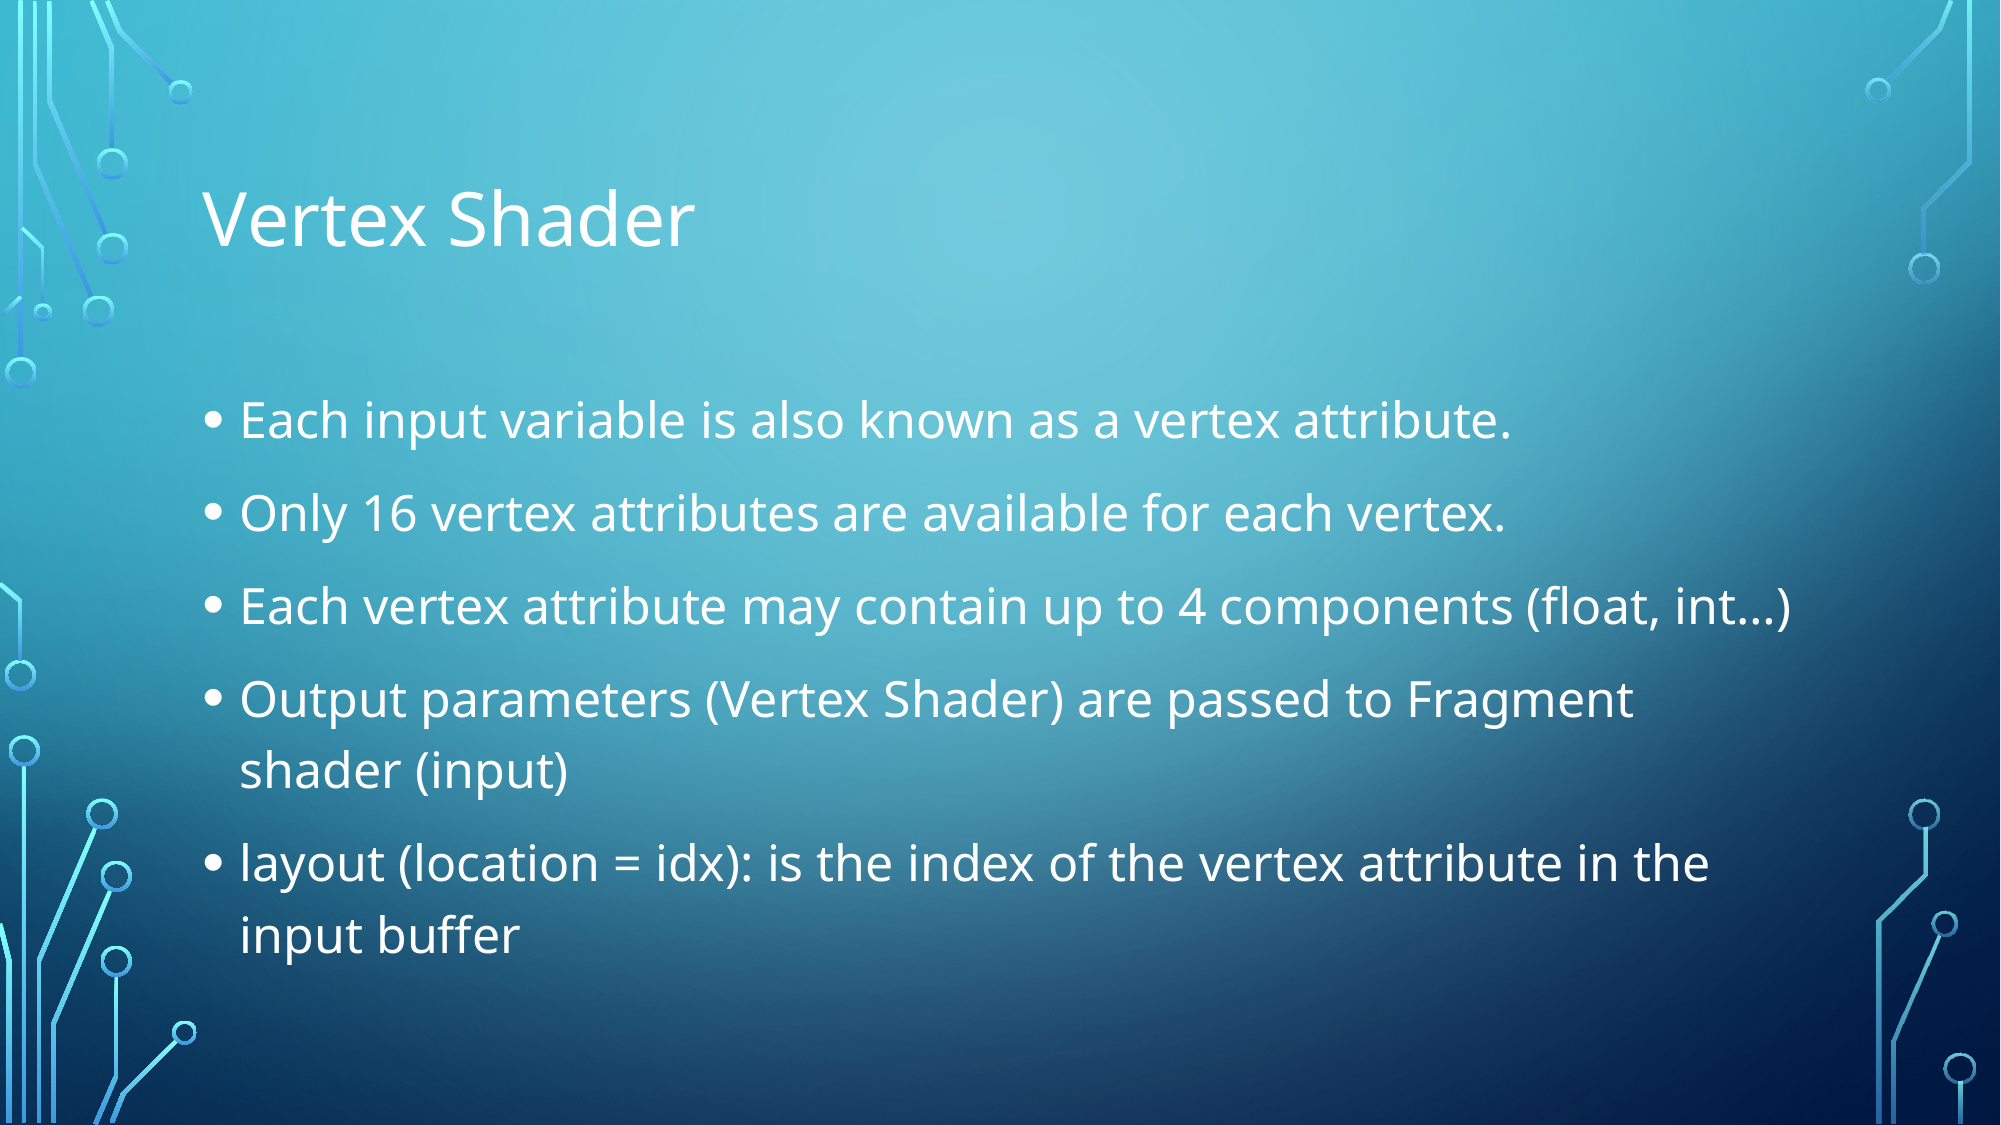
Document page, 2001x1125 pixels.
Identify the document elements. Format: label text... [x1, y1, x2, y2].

list Each input variable is also known as a vertex attribute. Only 16 vertex attributes are available for each vertex. Each vertex attribute may contain up to 4 components (float, int…) Output parameters (Vertex Shader) are passed to Fragment shader (input) layout (location = idx): is the index of the vertex attribute in the input buffer [187, 369, 1813, 950]
title Vertex Shader [187, 101, 1813, 344]
